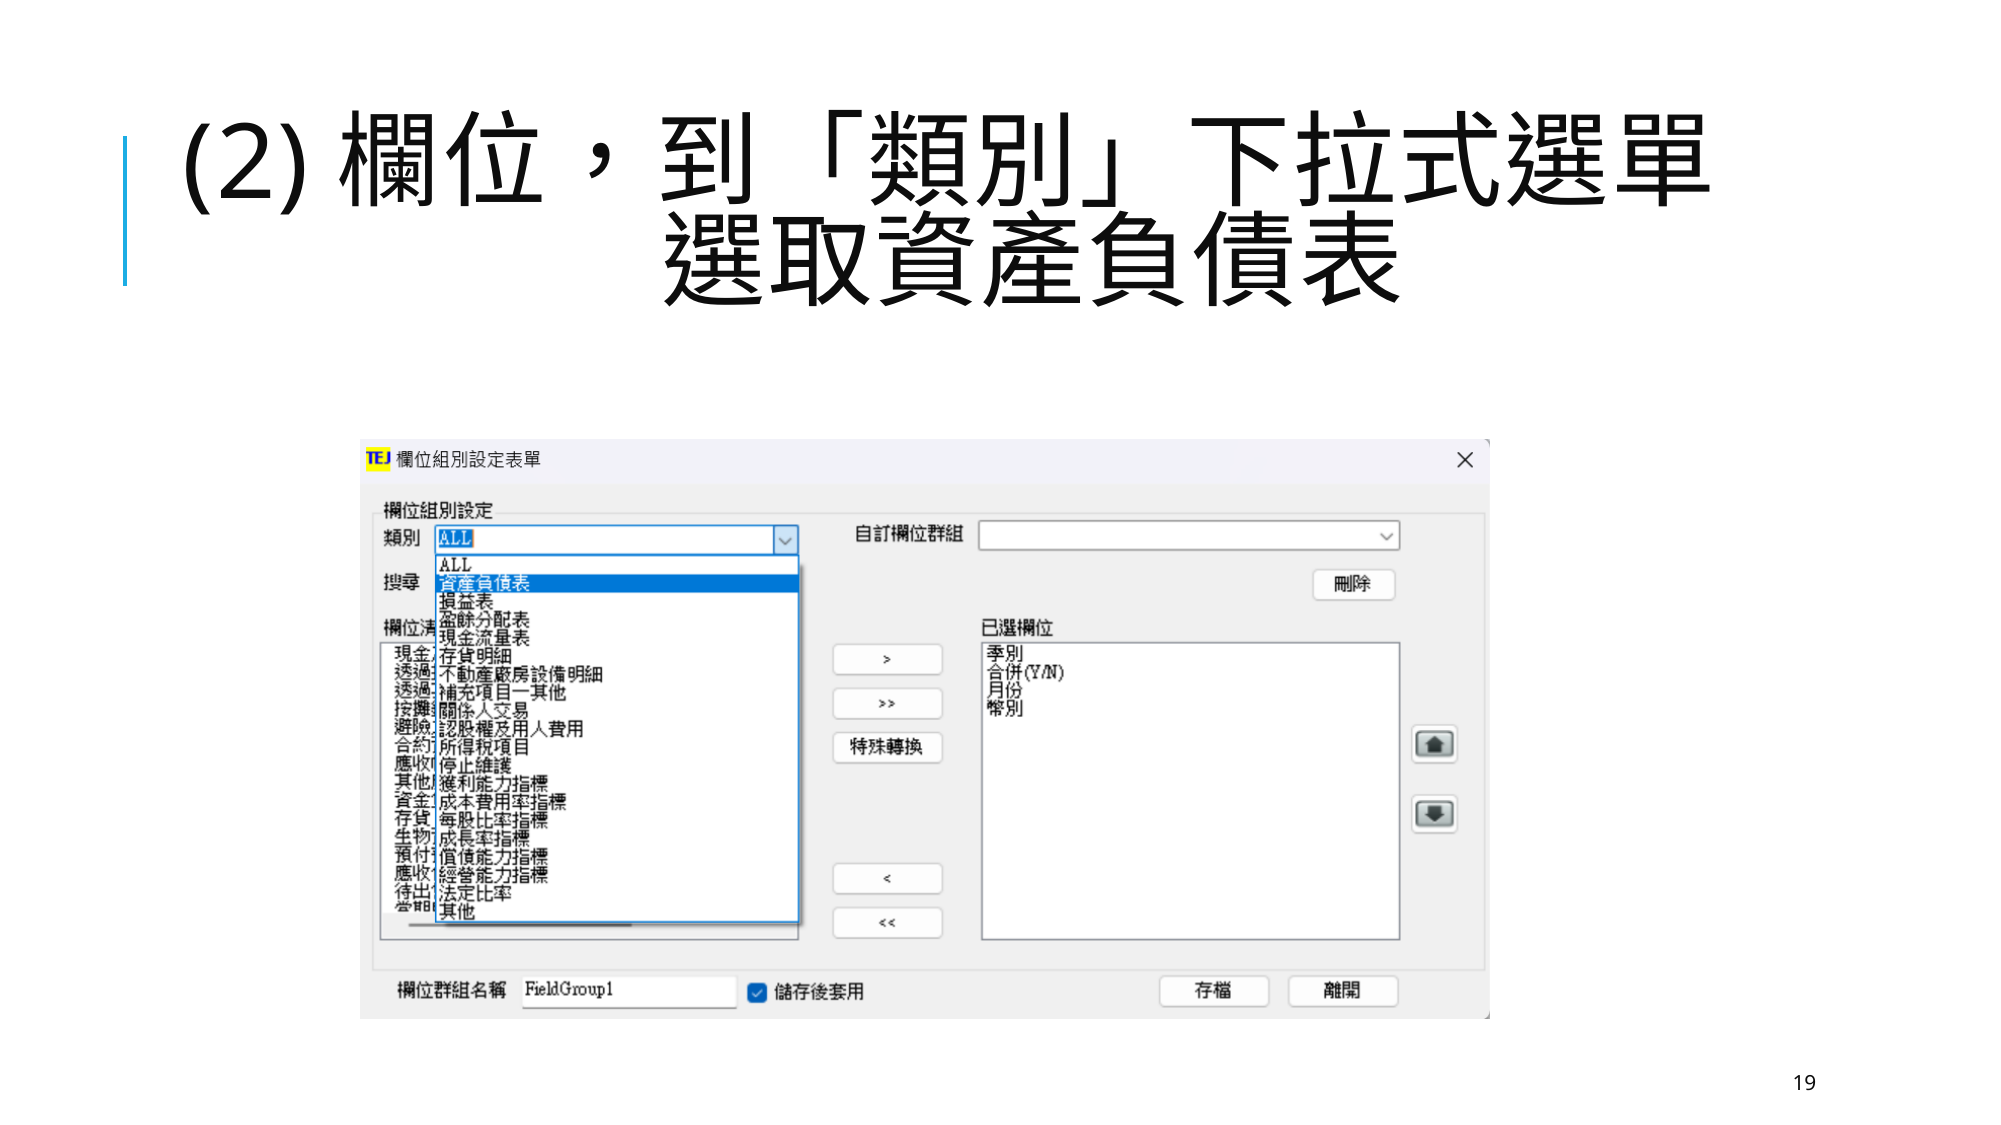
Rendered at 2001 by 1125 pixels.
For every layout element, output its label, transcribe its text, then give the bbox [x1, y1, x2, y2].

title (2)欄位，到「類別」下拉式選單 選取資產負債表 [168, 96, 1763, 342]
picture [360, 439, 1490, 1019]
slide_number 19 [1777, 1061, 1938, 1107]
